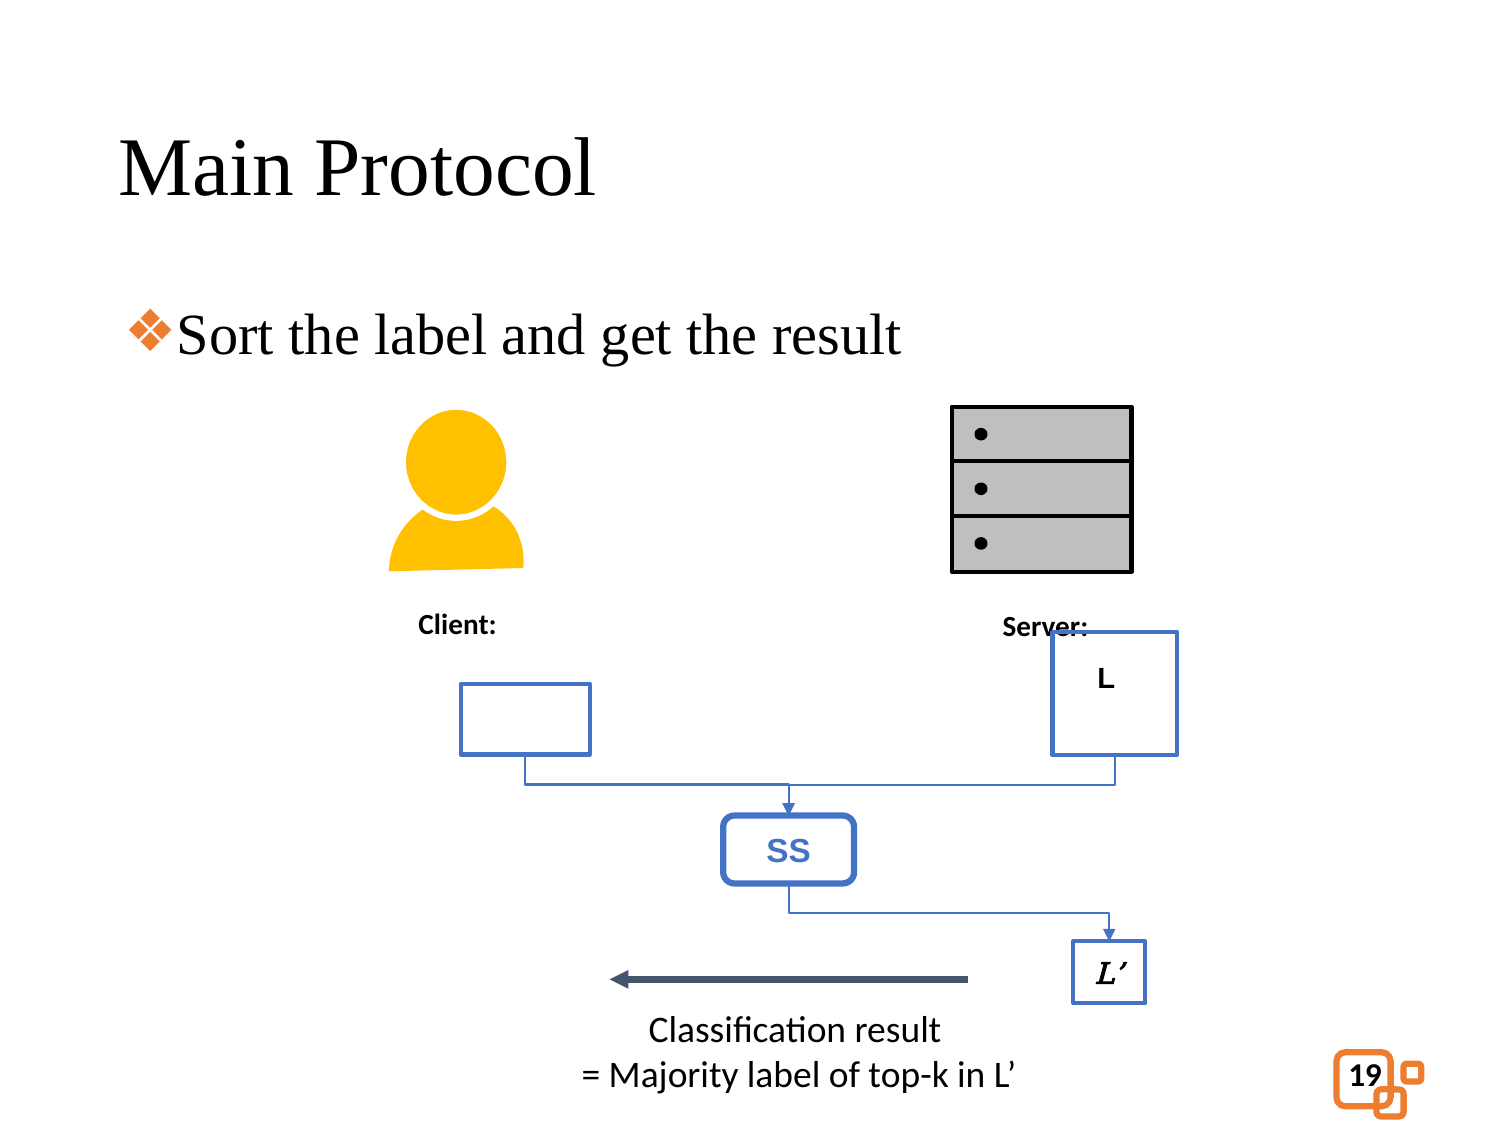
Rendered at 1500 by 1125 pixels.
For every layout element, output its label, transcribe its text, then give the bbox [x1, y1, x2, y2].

text_box Classification result = Majority label of top-k in L’ [545, 1012, 1053, 1107]
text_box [264, 406, 1242, 1004]
list Sort the label and get the result [103, 254, 1397, 396]
title Main Protocol [103, 59, 1397, 254]
